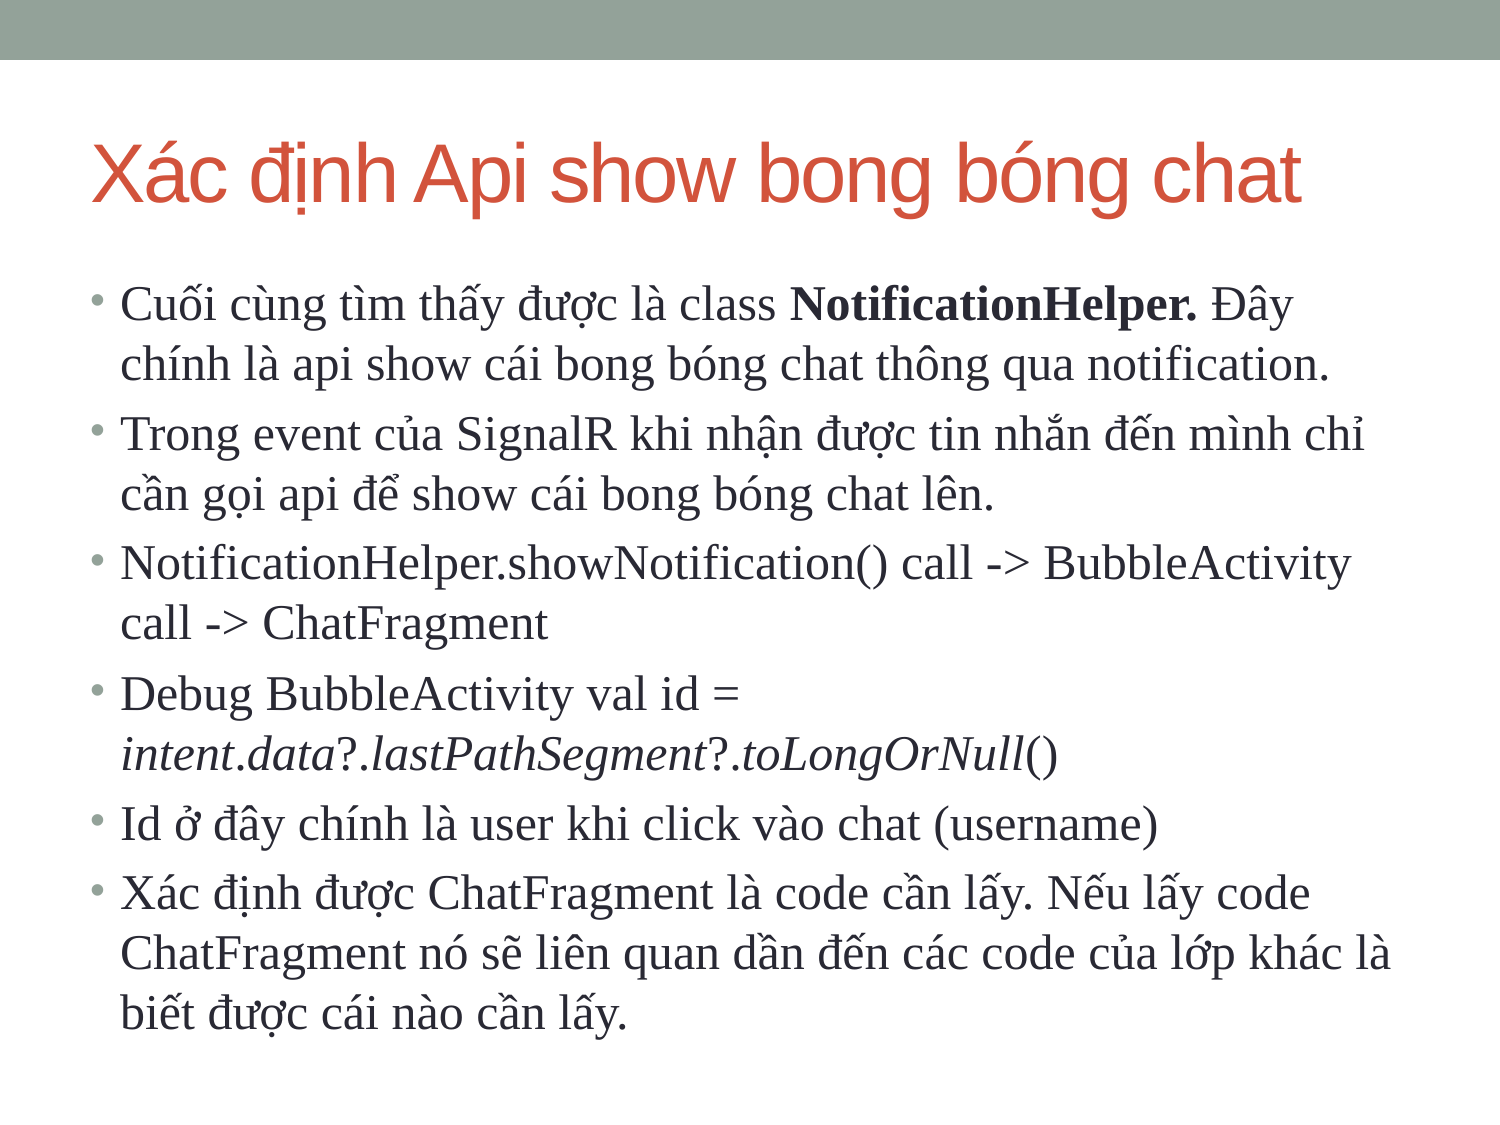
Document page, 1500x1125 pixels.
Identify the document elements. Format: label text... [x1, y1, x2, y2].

title Xác định Api show bong bóng chat [75, 87, 1425, 250]
list Cuối cùng tìm thấy được là class NotificationHelper. Đây chính là api show cái bong bóng chat thông qua notification. Trong event của SignalR khi nhận được tin nhắn đến mình chỉ cần gọi api để show cái bong bóng chat lên. NotificationHelper.showNotification() call -> BubbleActivity call -> ChatFragment Debug BubbleActivity val id = intent.data?.lastPathSegment?.toLongOrNull() Id ở đây chính là user khi click vào chat (username) Xác định được ChatFragment là code cần lấy. Nếu lấy code ChatFragment nó sẽ liên quan dần đến các code của lớp khác là biết được cái nào cần lấy. [75, 262, 1425, 1063]
